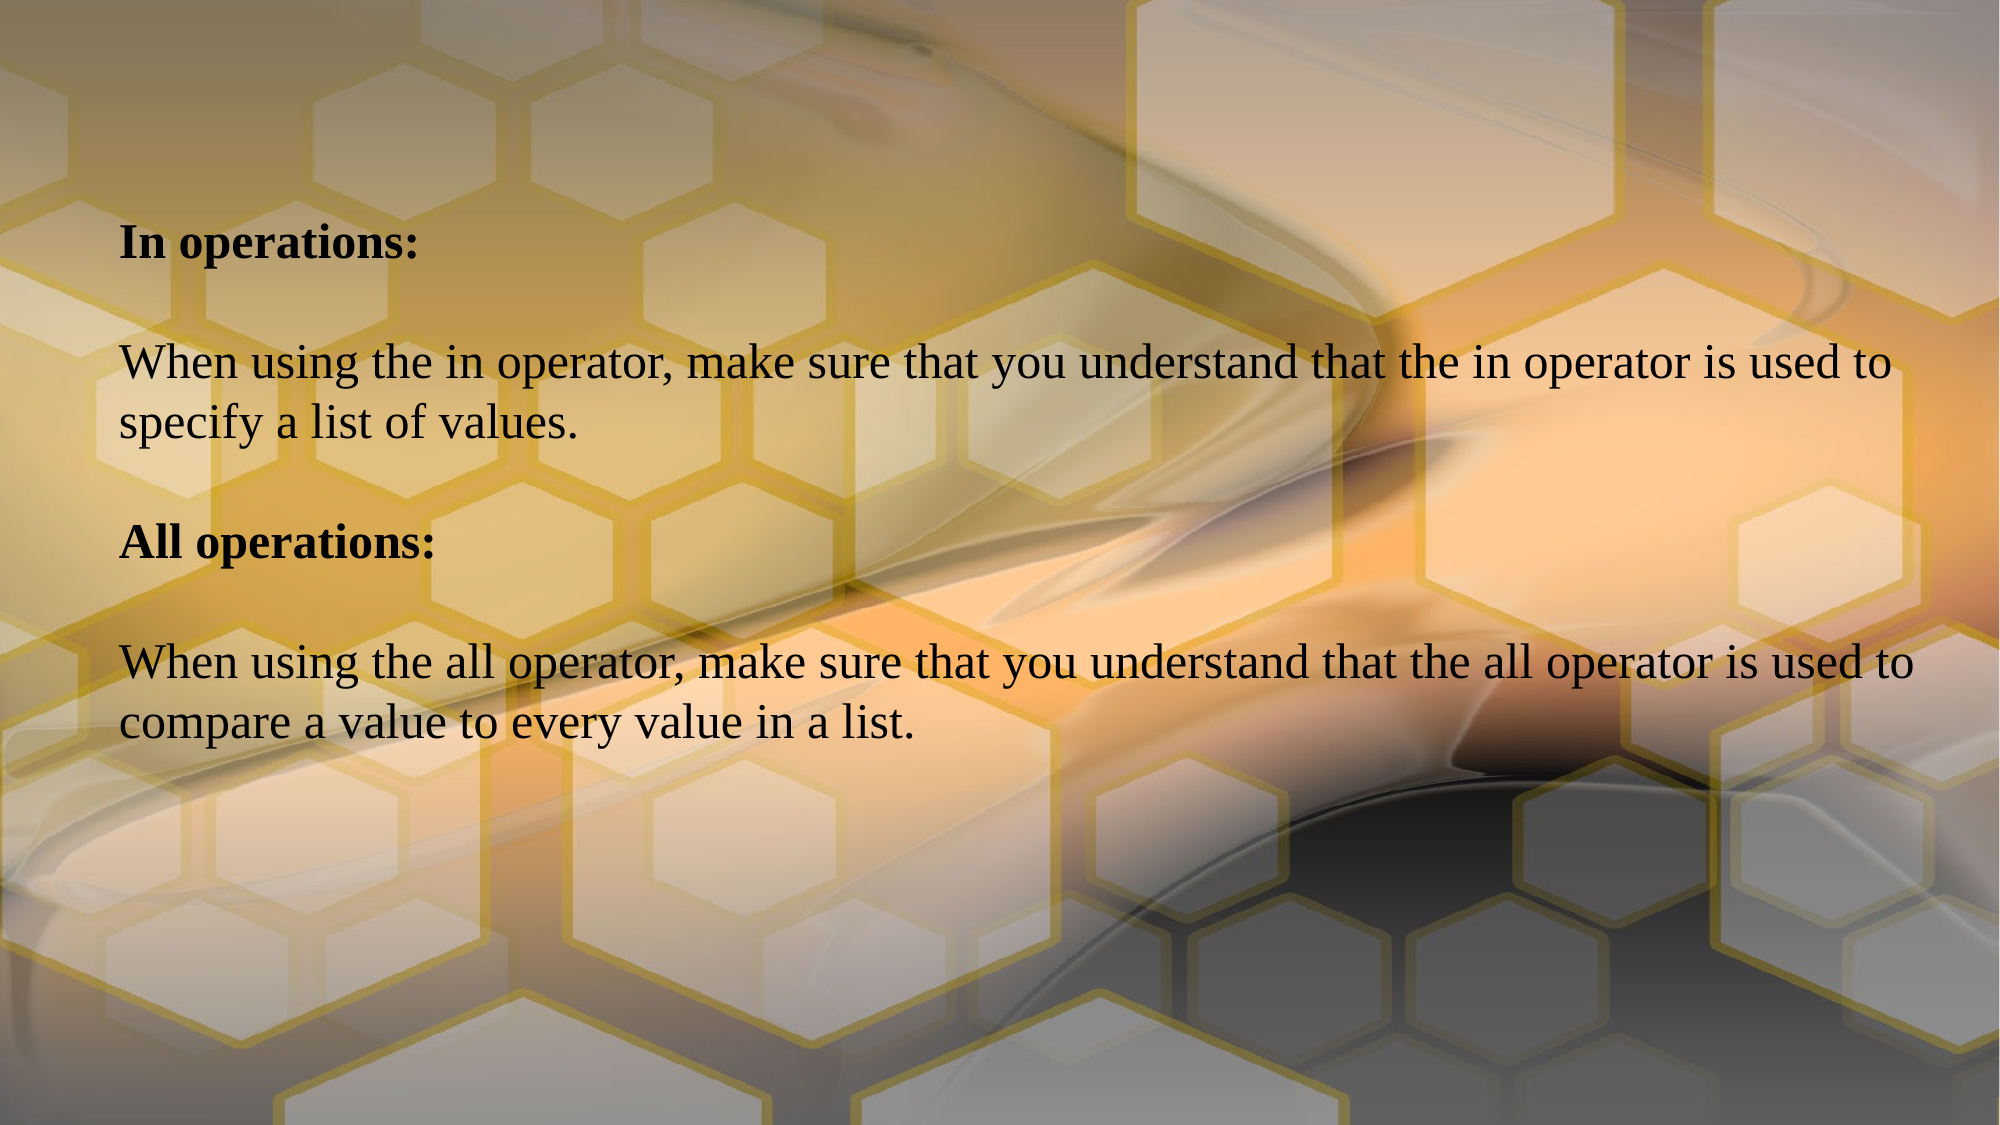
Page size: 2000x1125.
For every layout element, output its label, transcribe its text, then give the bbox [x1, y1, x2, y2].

picture [0, 0, 2000, 1125]
text_box In operations: When using the in operator, make sure that you understand that the in operator is used to specify a list of values. All operations: When using the all operator, make sure that you understand that the all operator is used to compare a value to every value in a list. [66, 201, 1969, 936]
